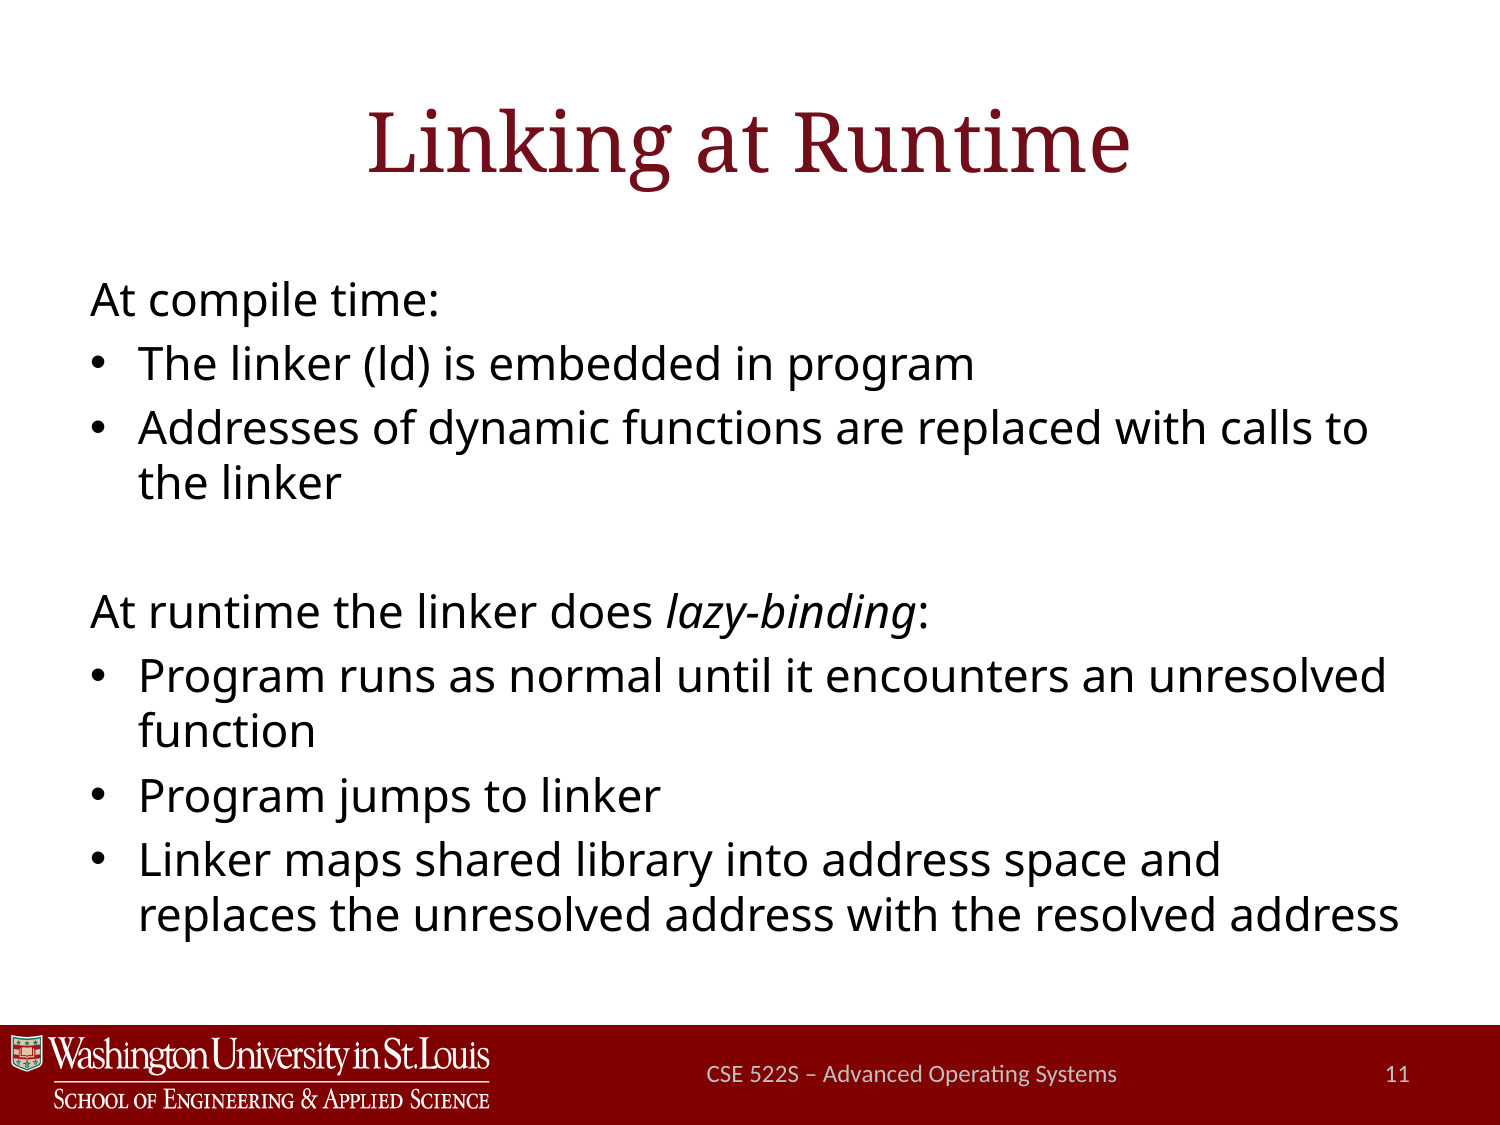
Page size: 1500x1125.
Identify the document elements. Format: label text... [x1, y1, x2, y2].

footer CSE 522S – Advanced Operating Systems [675, 1042, 1074, 1103]
slide_number 11 [1074, 1042, 1425, 1103]
picture [0, 1005, 513, 1125]
list At compile time: The linker (ld) is embedded in program Addresses of dynamic functions are replaced with calls to the linker At runtime the linker does lazy-binding: Program runs as normal until it encounters an unresolved function Program jumps to linker Linker maps shared library into address space and replaces the unresolved address with the resolved address [75, 262, 1425, 1005]
title Linking at Runtime [75, 45, 1425, 233]
